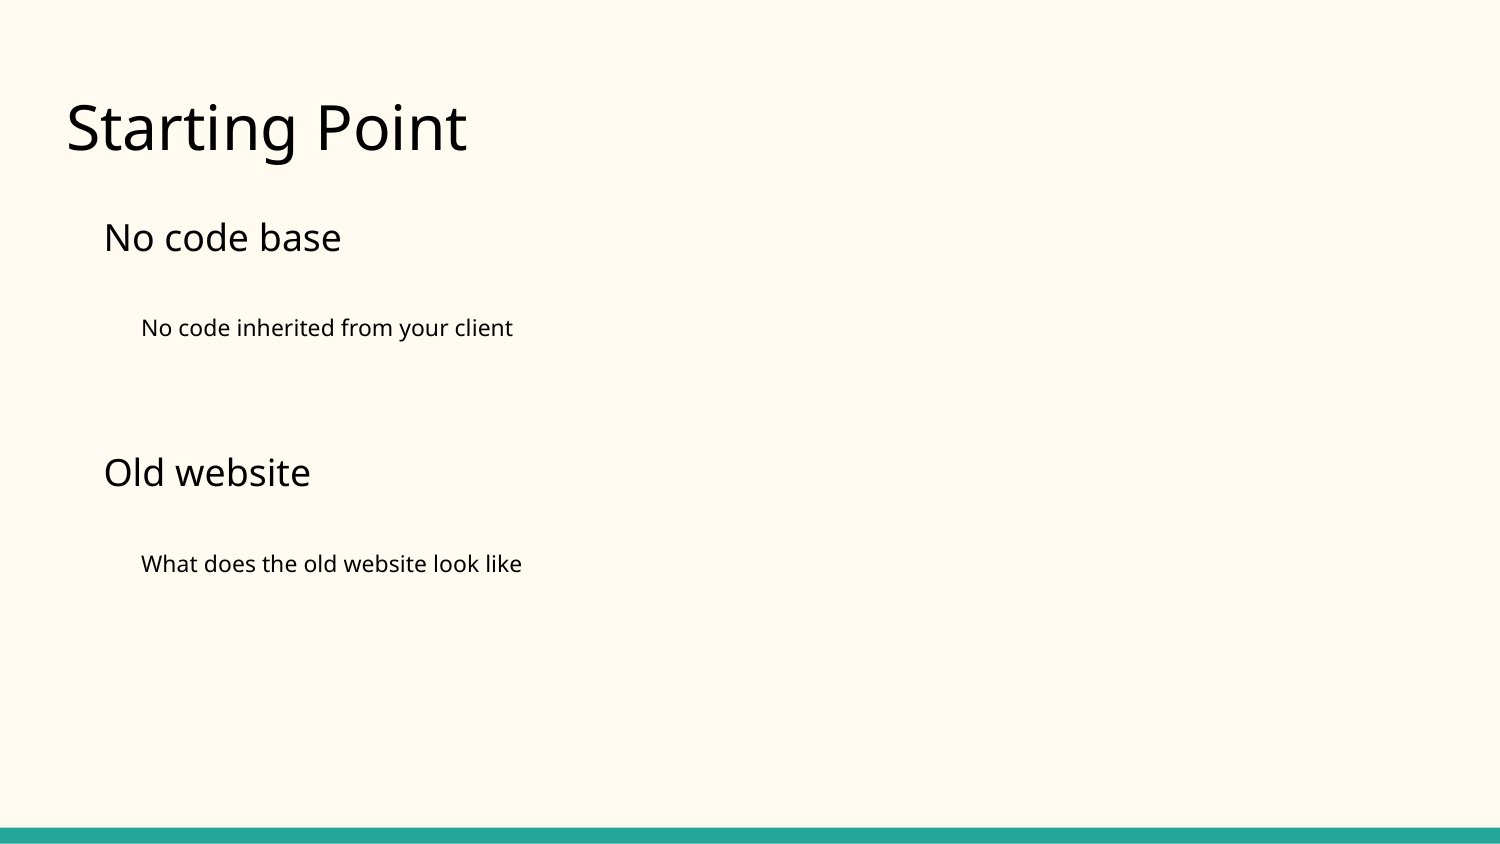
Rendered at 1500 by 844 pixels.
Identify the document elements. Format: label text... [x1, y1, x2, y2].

list No code base No code inherited from your client Old website What does the old website look like [51, 192, 1449, 750]
title Starting Point [51, 72, 1449, 174]
